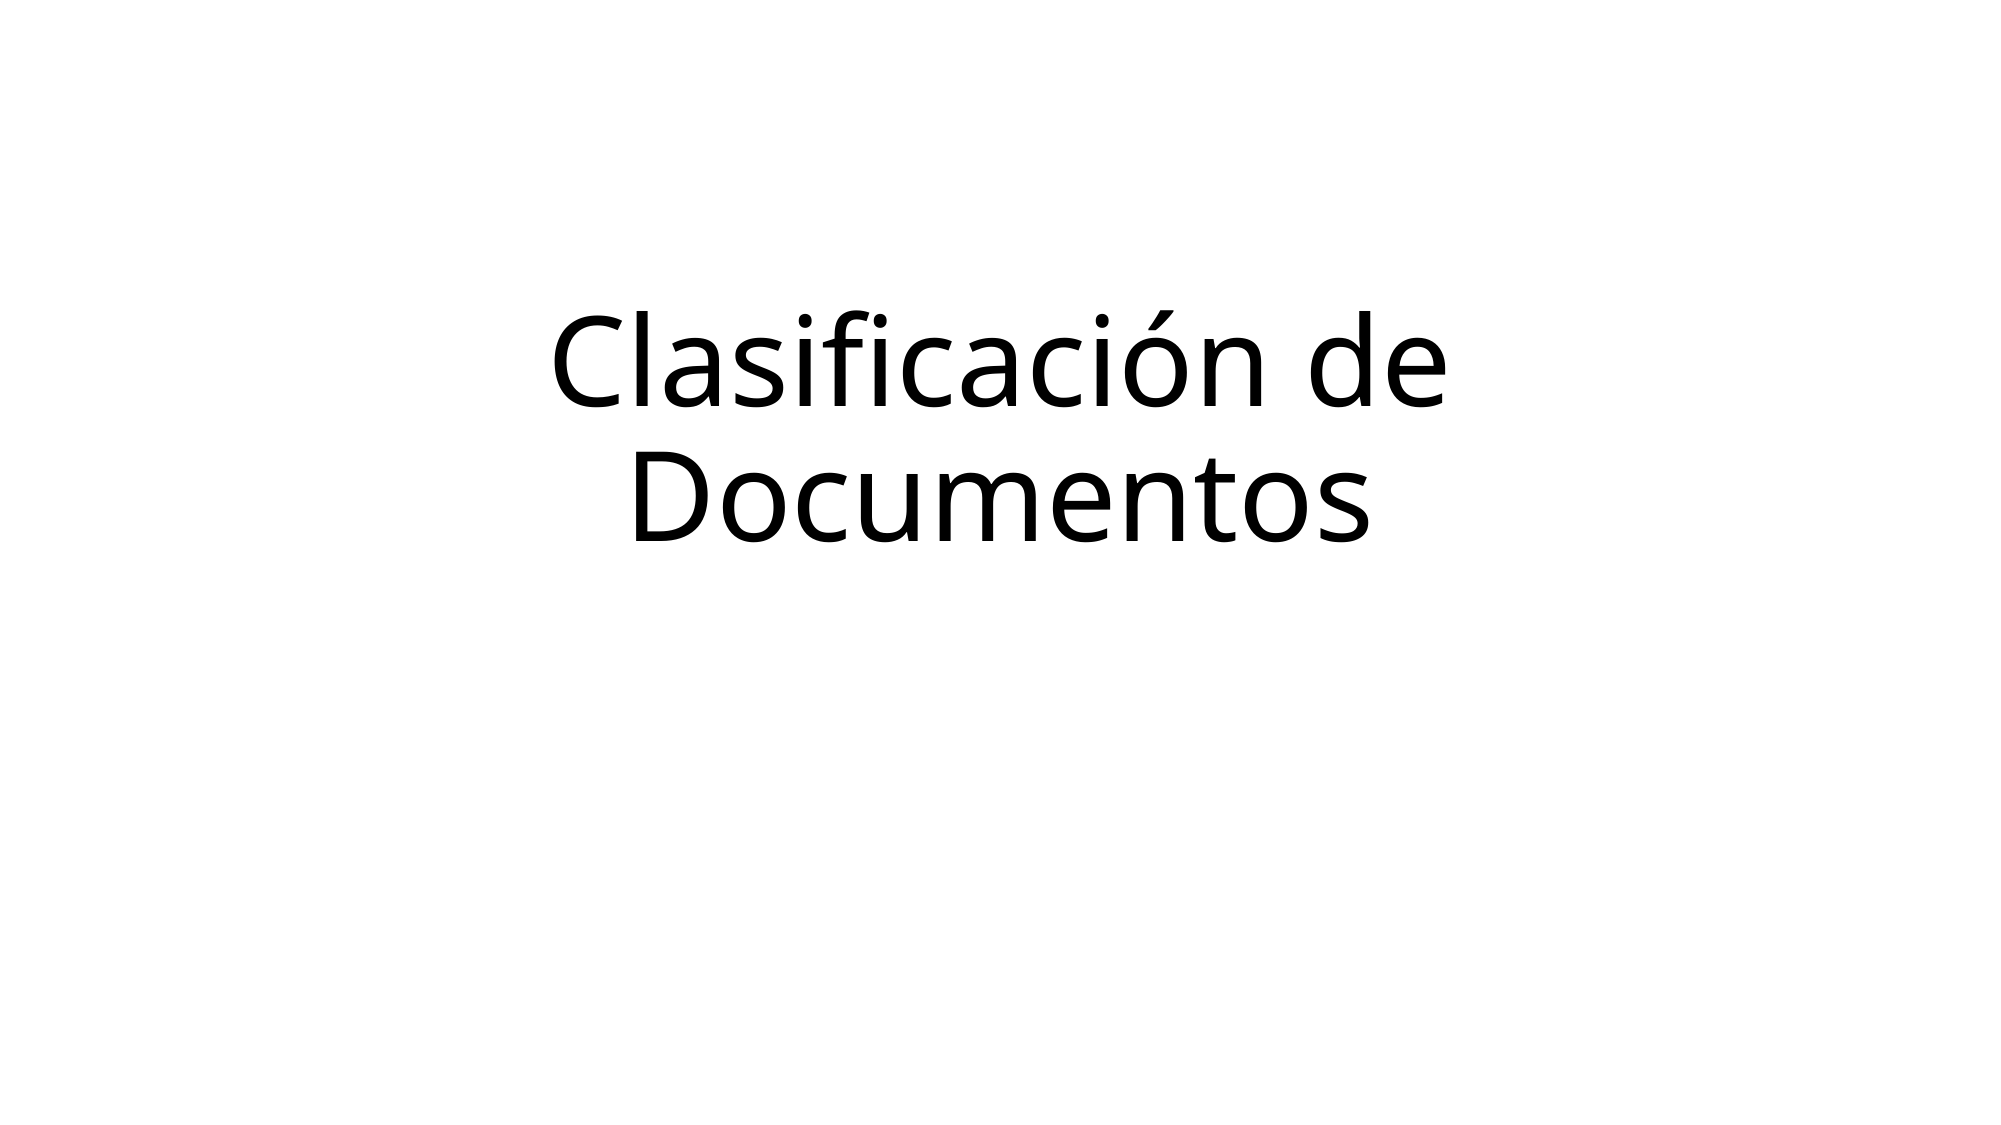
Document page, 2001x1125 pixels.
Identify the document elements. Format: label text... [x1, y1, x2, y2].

title Clasificación de Documentos [249, 184, 1750, 576]
